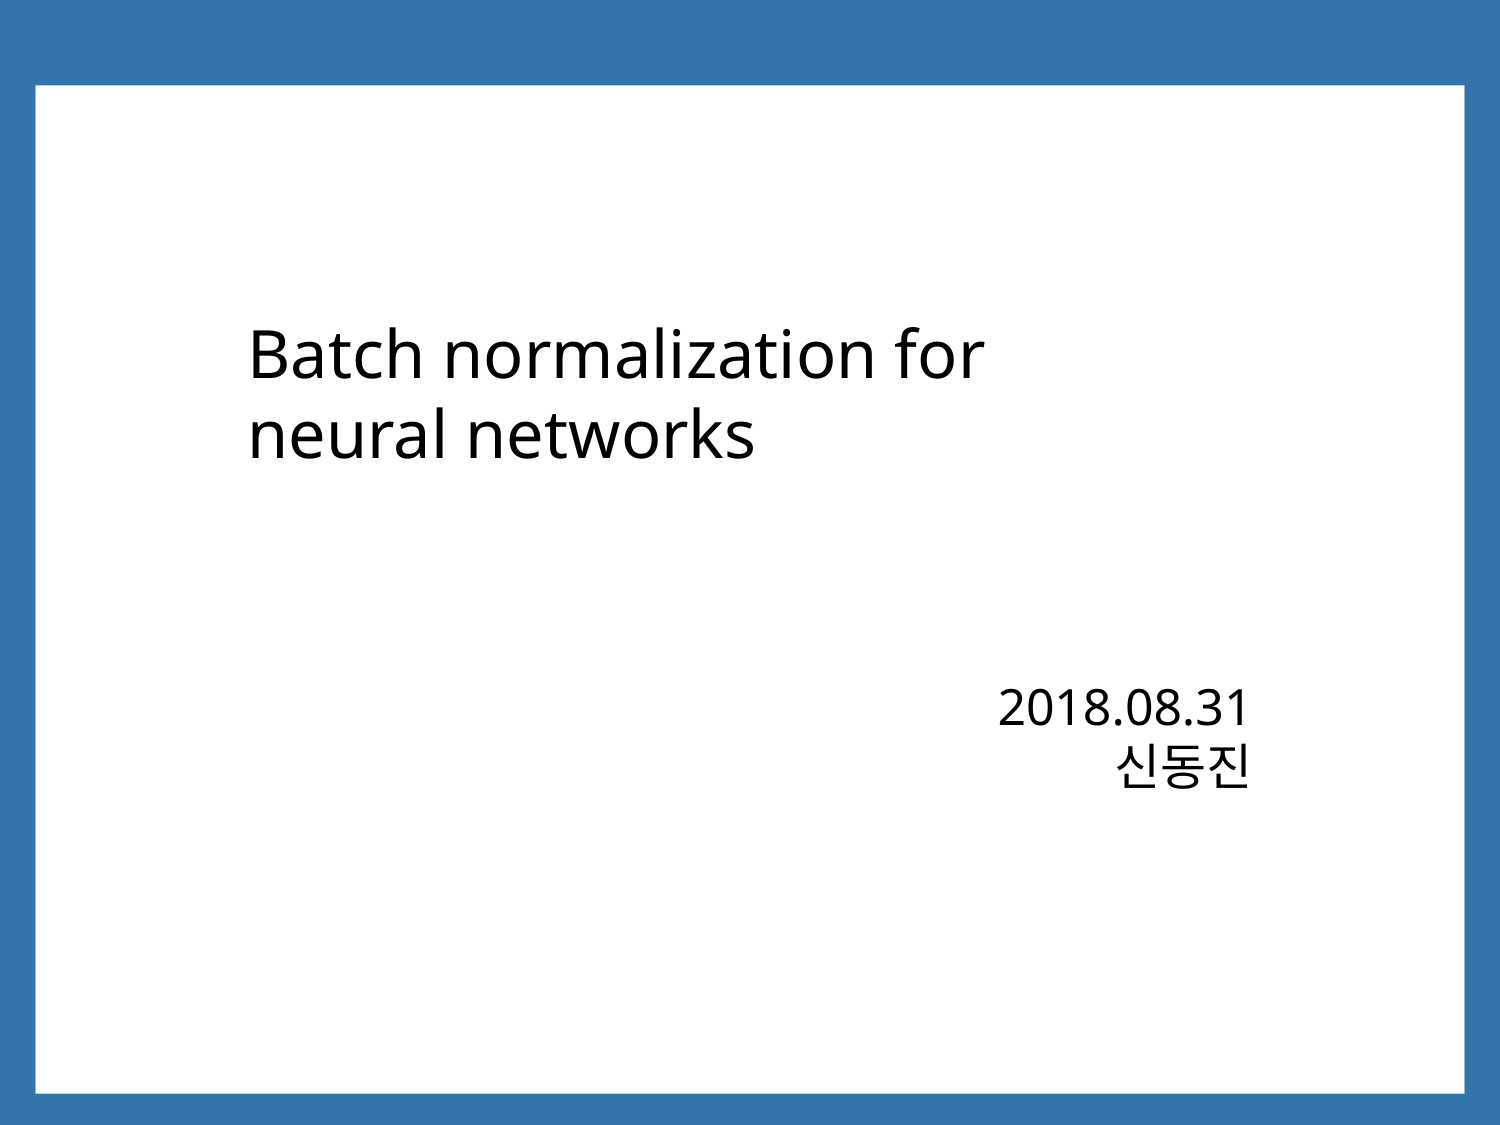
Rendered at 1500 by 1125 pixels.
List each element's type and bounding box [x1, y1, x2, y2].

text_box [1464, 84, 1500, 1093]
text_box [0, 0, 1500, 86]
text_box [0, 84, 36, 1093]
text_box [36, 86, 1464, 1093]
text_box [0, 1093, 1500, 1125]
